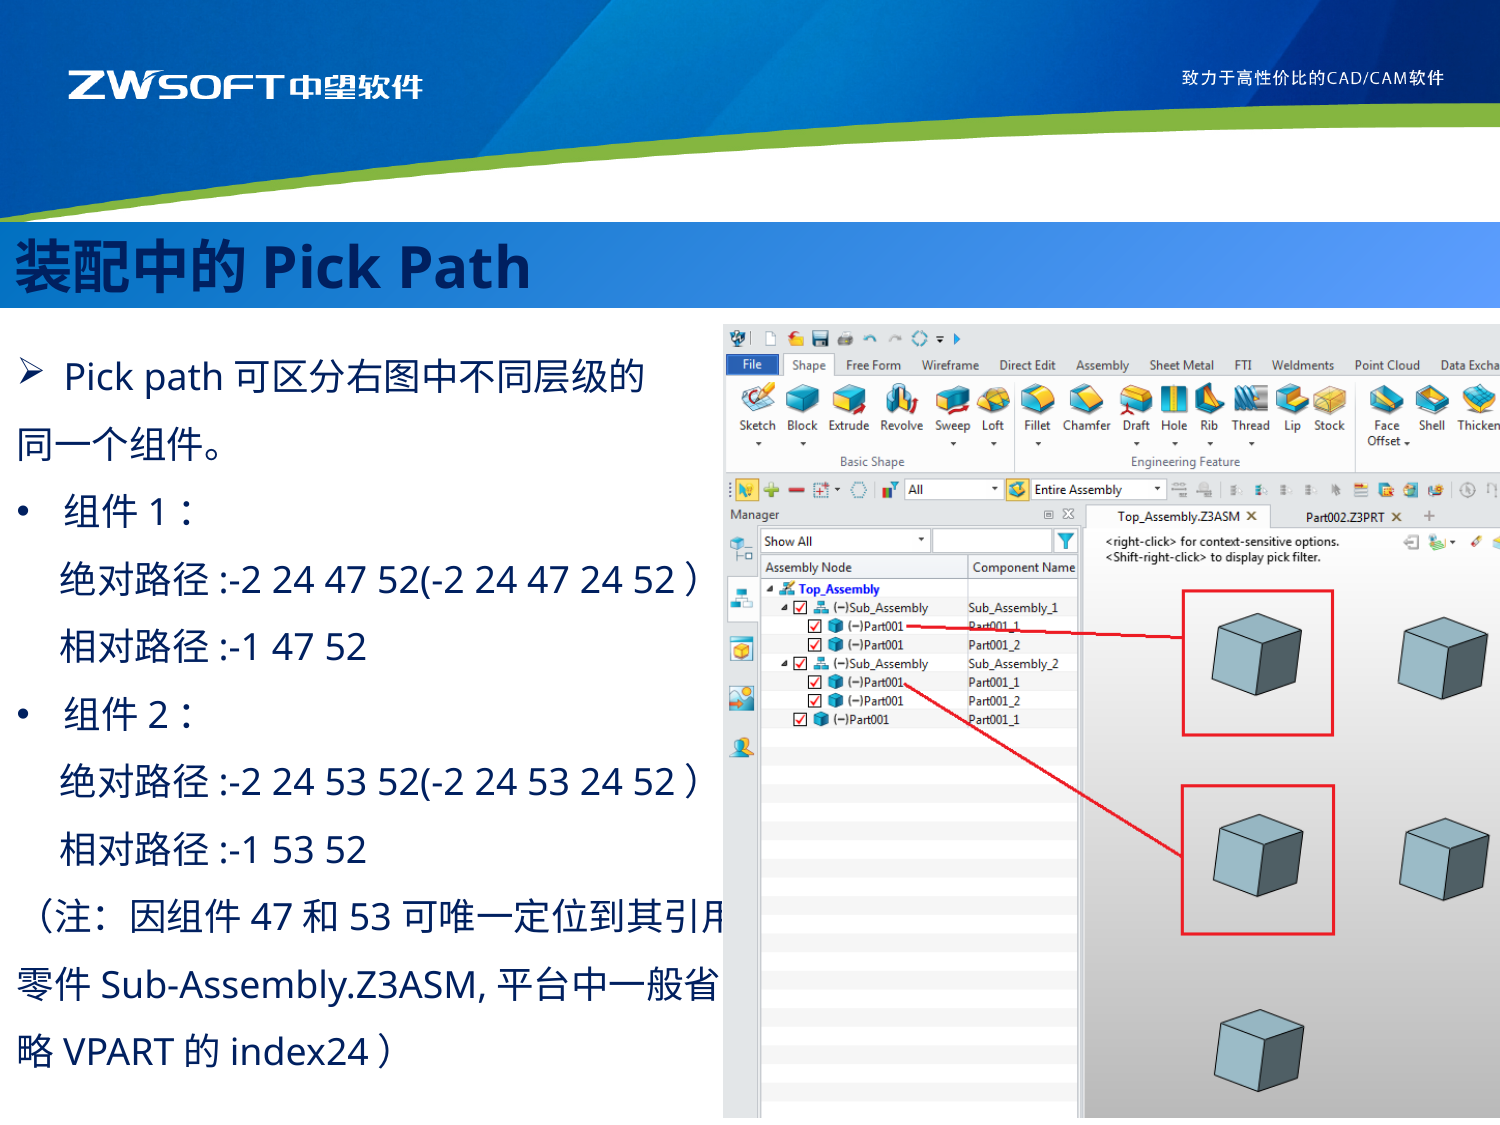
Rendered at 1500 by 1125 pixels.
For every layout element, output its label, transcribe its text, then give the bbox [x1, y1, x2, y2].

text_box 装配中的Pick Path [0, 222, 1500, 308]
text_box Pick path可区分右图中不同层级的 同一个组件。 组件1： 绝对路径:-2 24 47 52(-2 24 47 24 52） 相对路径:-1 47 52 组件2： 绝对路径:-2 24 53 52(-2 24 53 24 52） 相对路径:-1 53 52 （注：因组件47和53可唯一定位到其引用 零件Sub-Assembly.Z3ASM,平台中一般省 略VPART的index24） [1, 323, 719, 1125]
picture [0, 0, 1500, 222]
picture [0, 308, 1500, 1125]
